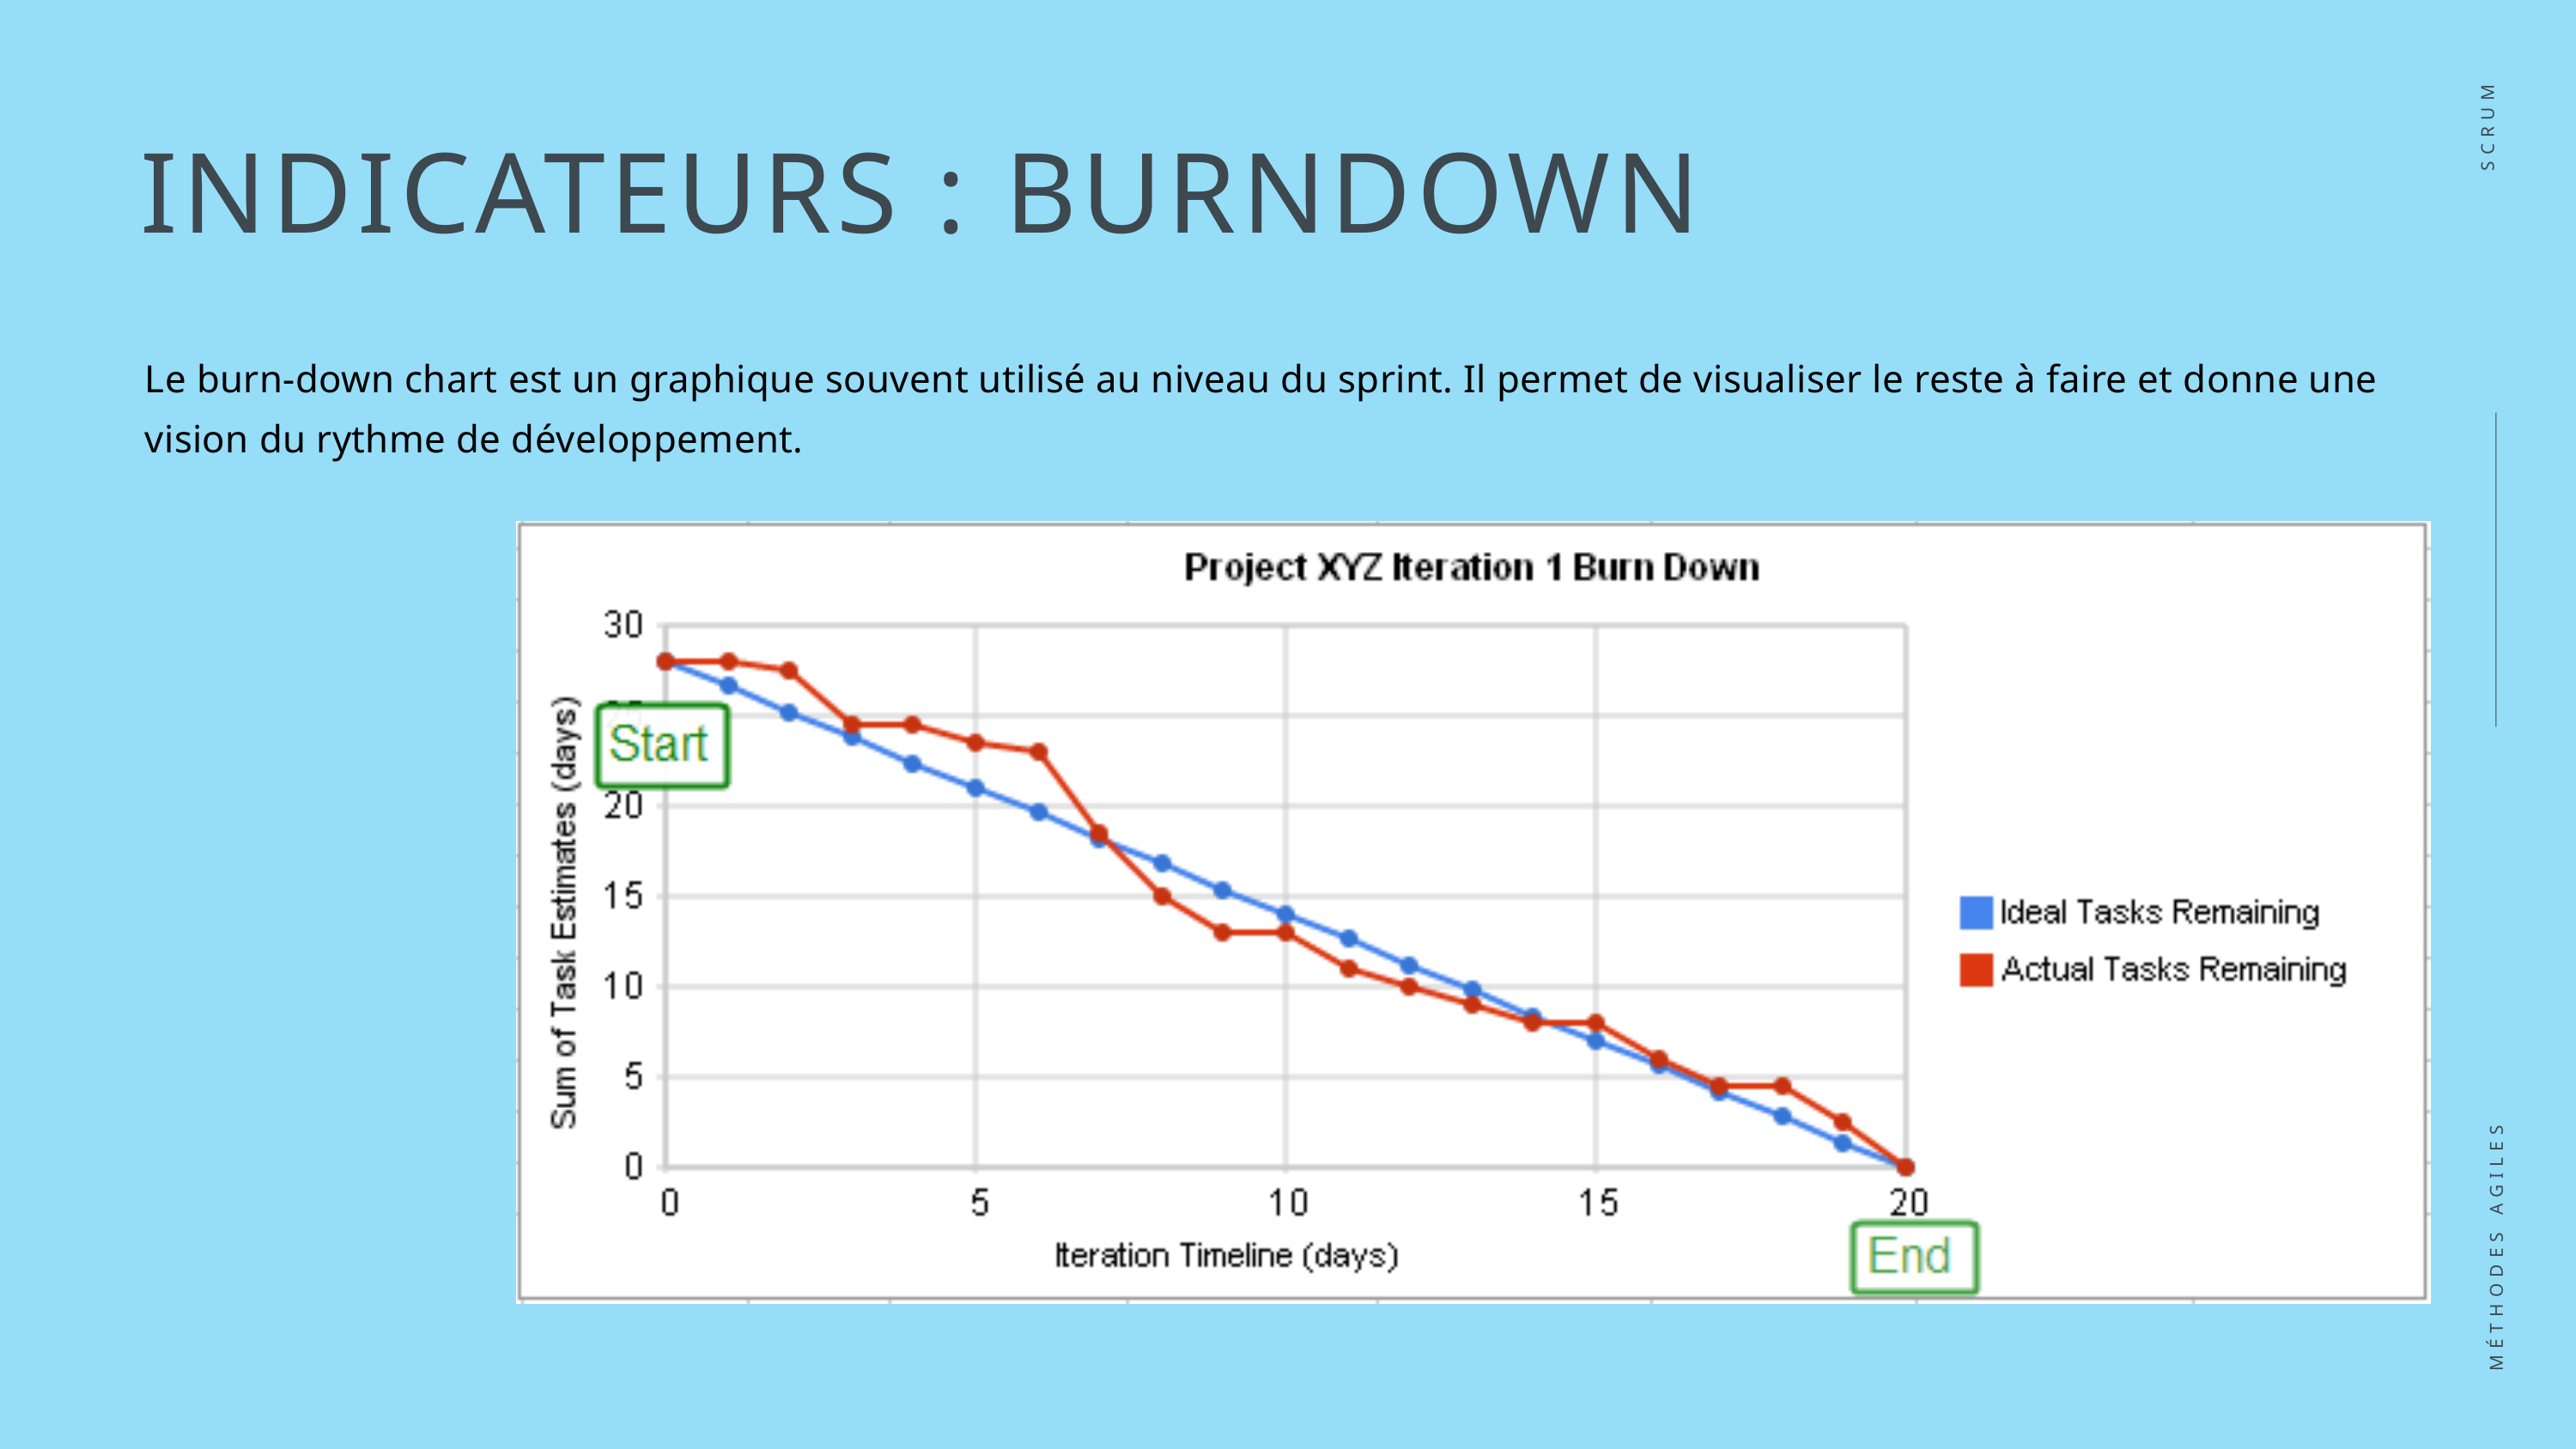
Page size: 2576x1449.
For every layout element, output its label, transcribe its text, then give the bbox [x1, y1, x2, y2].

text_box Le burn-down chart est un graphique souvent utilisé au niveau du sprint. Il permet de visualiser le reste à faire et donne une vision du rythme de développement. [144, 339, 2391, 460]
text_box INDICATEURS : BURNDOWN [140, 132, 2391, 256]
text_box SCRUM [2476, 85, 2498, 617]
text_box MÉTHODES AGILES [2486, 797, 2506, 1372]
picture [516, 521, 2431, 1304]
